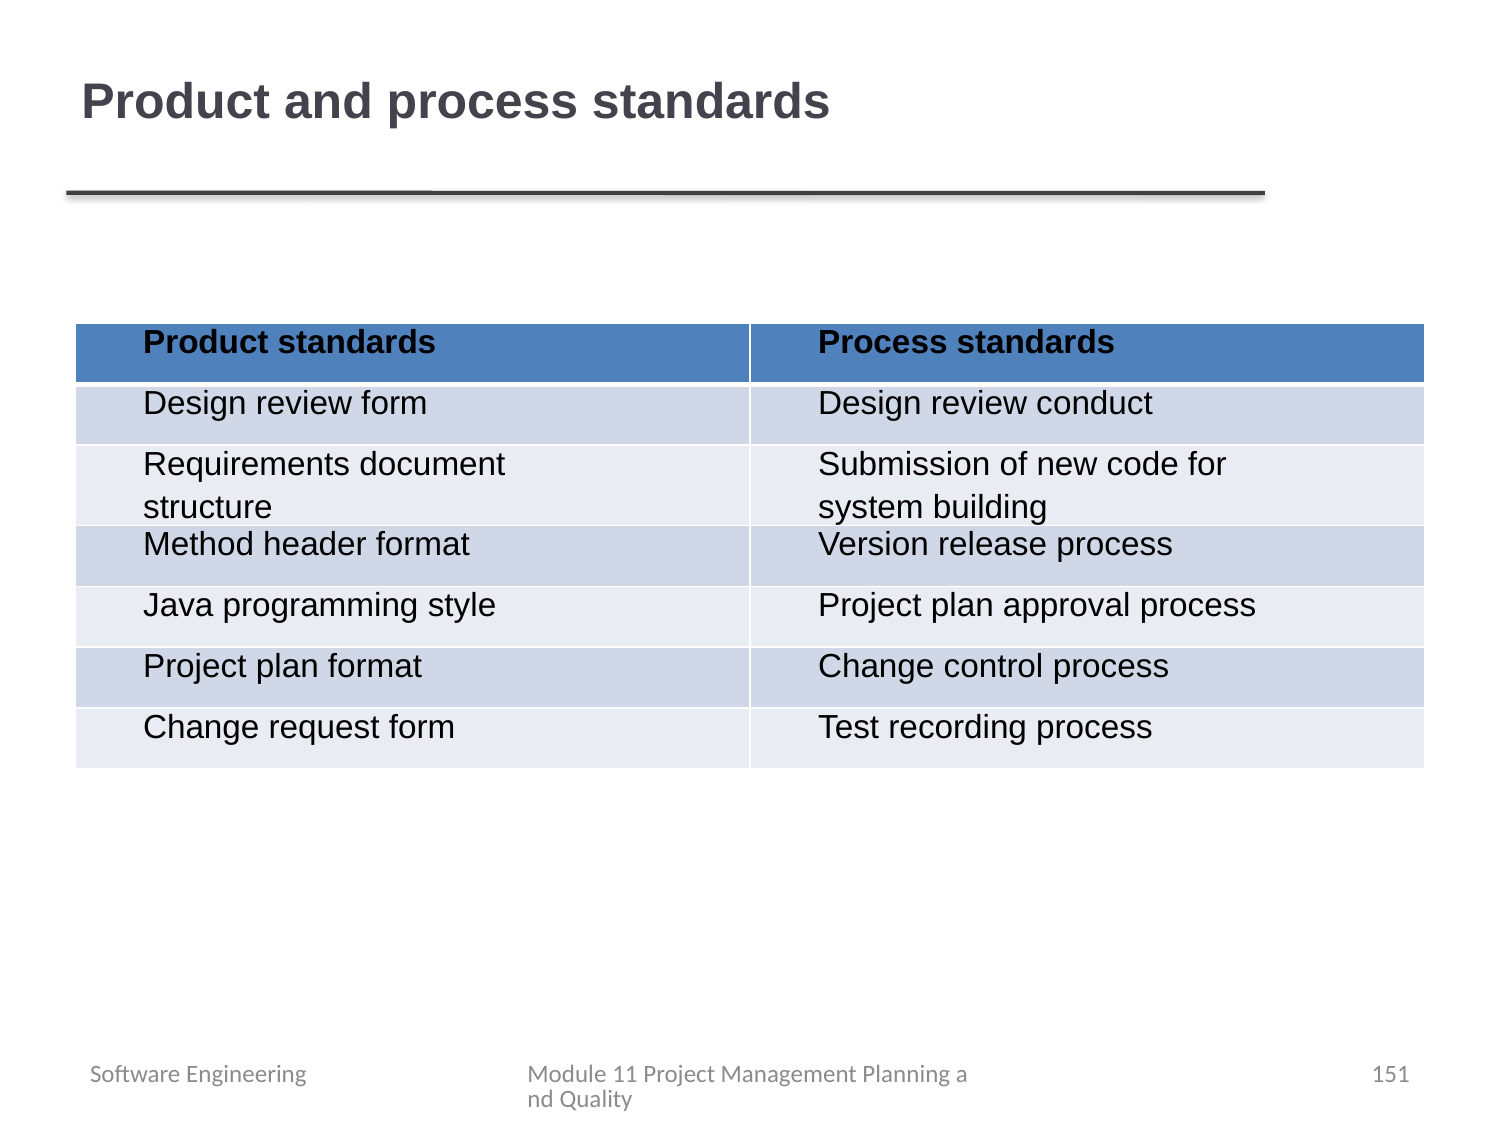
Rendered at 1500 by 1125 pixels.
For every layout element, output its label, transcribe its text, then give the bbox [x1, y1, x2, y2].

table_header Product standards [76, 324, 749, 382]
table_cell Test recording process [751, 709, 1424, 768]
table_cell Change control process [751, 648, 1424, 707]
table_cell Project plan format [76, 648, 749, 707]
table_cell Method header format [76, 526, 749, 586]
title Product and process standards [66, 4, 1264, 193]
footer Module 11 Project Management Planning and Quality [512, 1042, 988, 1103]
table_cell Java programming style [76, 587, 749, 646]
table_cell Design review conduct [751, 387, 1424, 444]
table_header Process standards [751, 324, 1424, 382]
table_cell Submission of new code for system building [751, 446, 1424, 525]
table_cell Version release process [751, 526, 1424, 586]
table_cell Design review form [76, 387, 749, 444]
slide_number Software Engineering [75, 1042, 425, 1103]
table_cell Project plan approval process [751, 587, 1424, 646]
table_cell Change request form [76, 709, 749, 768]
table_cell Requirements document structure [76, 446, 749, 525]
slide_number 151 [1074, 1042, 1425, 1103]
